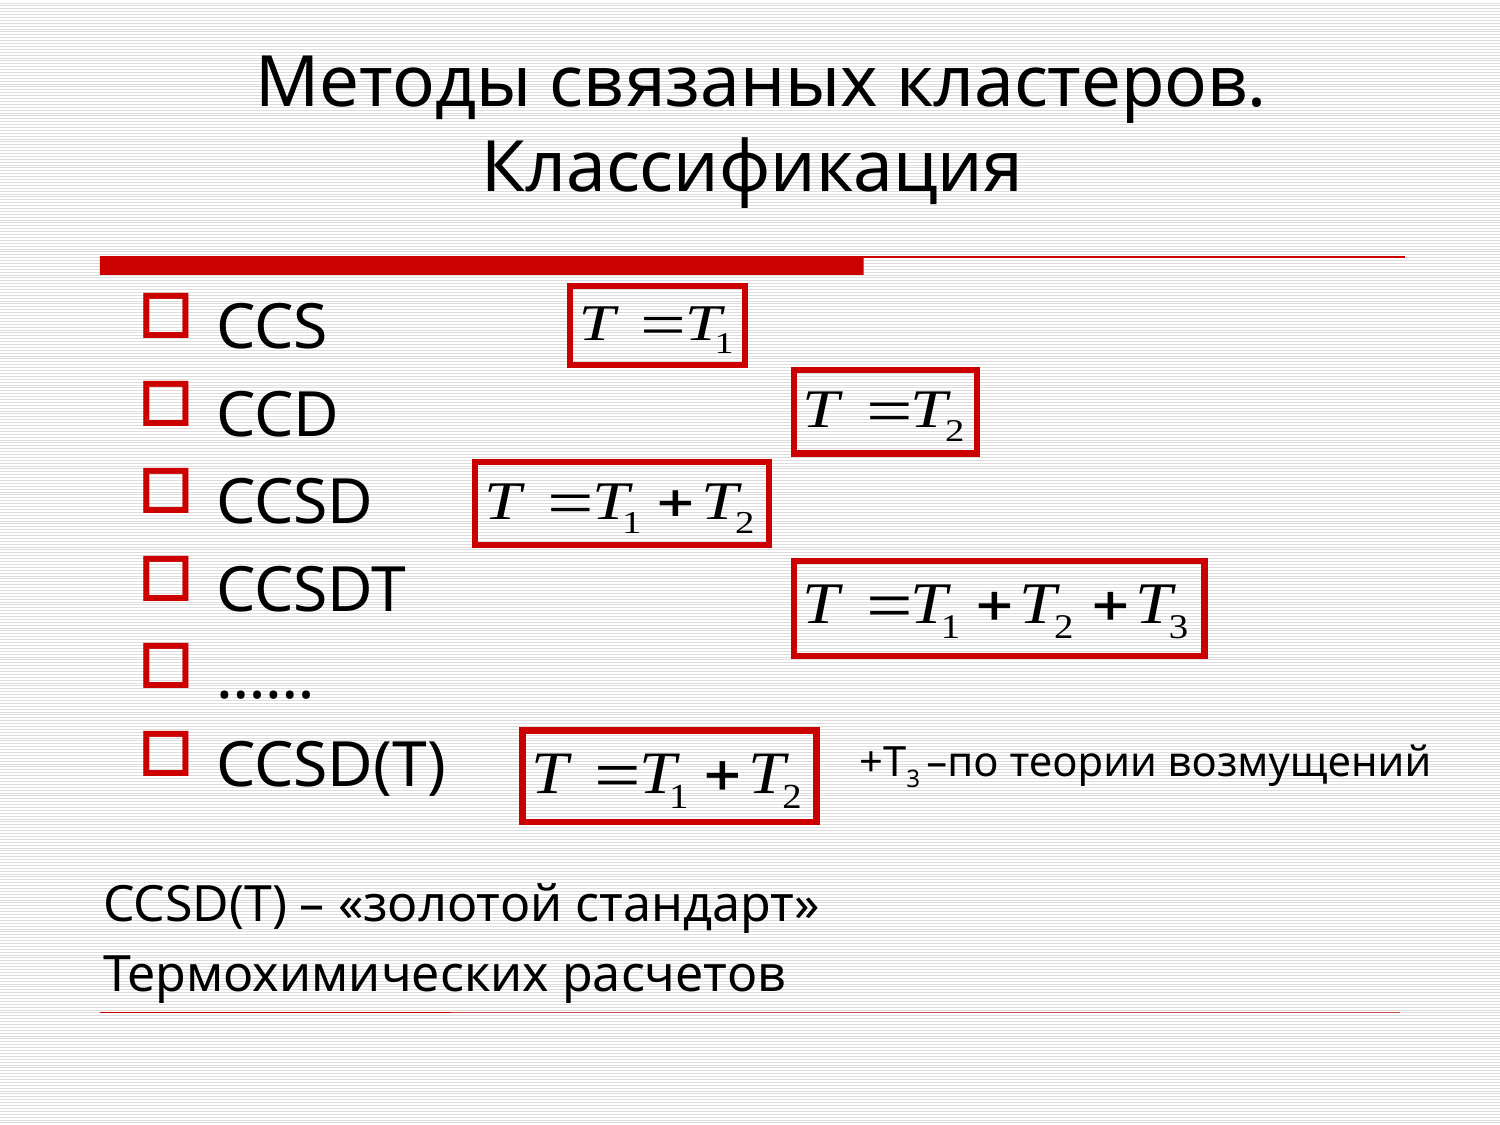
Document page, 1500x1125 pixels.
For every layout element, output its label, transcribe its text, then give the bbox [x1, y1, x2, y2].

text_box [797, 564, 1202, 653]
list CCS CCD CCSD CCSDT …… CCSD(T) [123, 278, 538, 847]
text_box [525, 733, 814, 819]
text_box +T3 –по теории возмущений [844, 727, 1447, 800]
title Методы связаных кластеров. Классификация [88, 42, 1436, 213]
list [572, 288, 742, 362]
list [797, 373, 975, 451]
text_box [478, 465, 767, 543]
text_box CCSD(T) – «золотой стандарт» Термохимических расчетов [88, 863, 1447, 1009]
